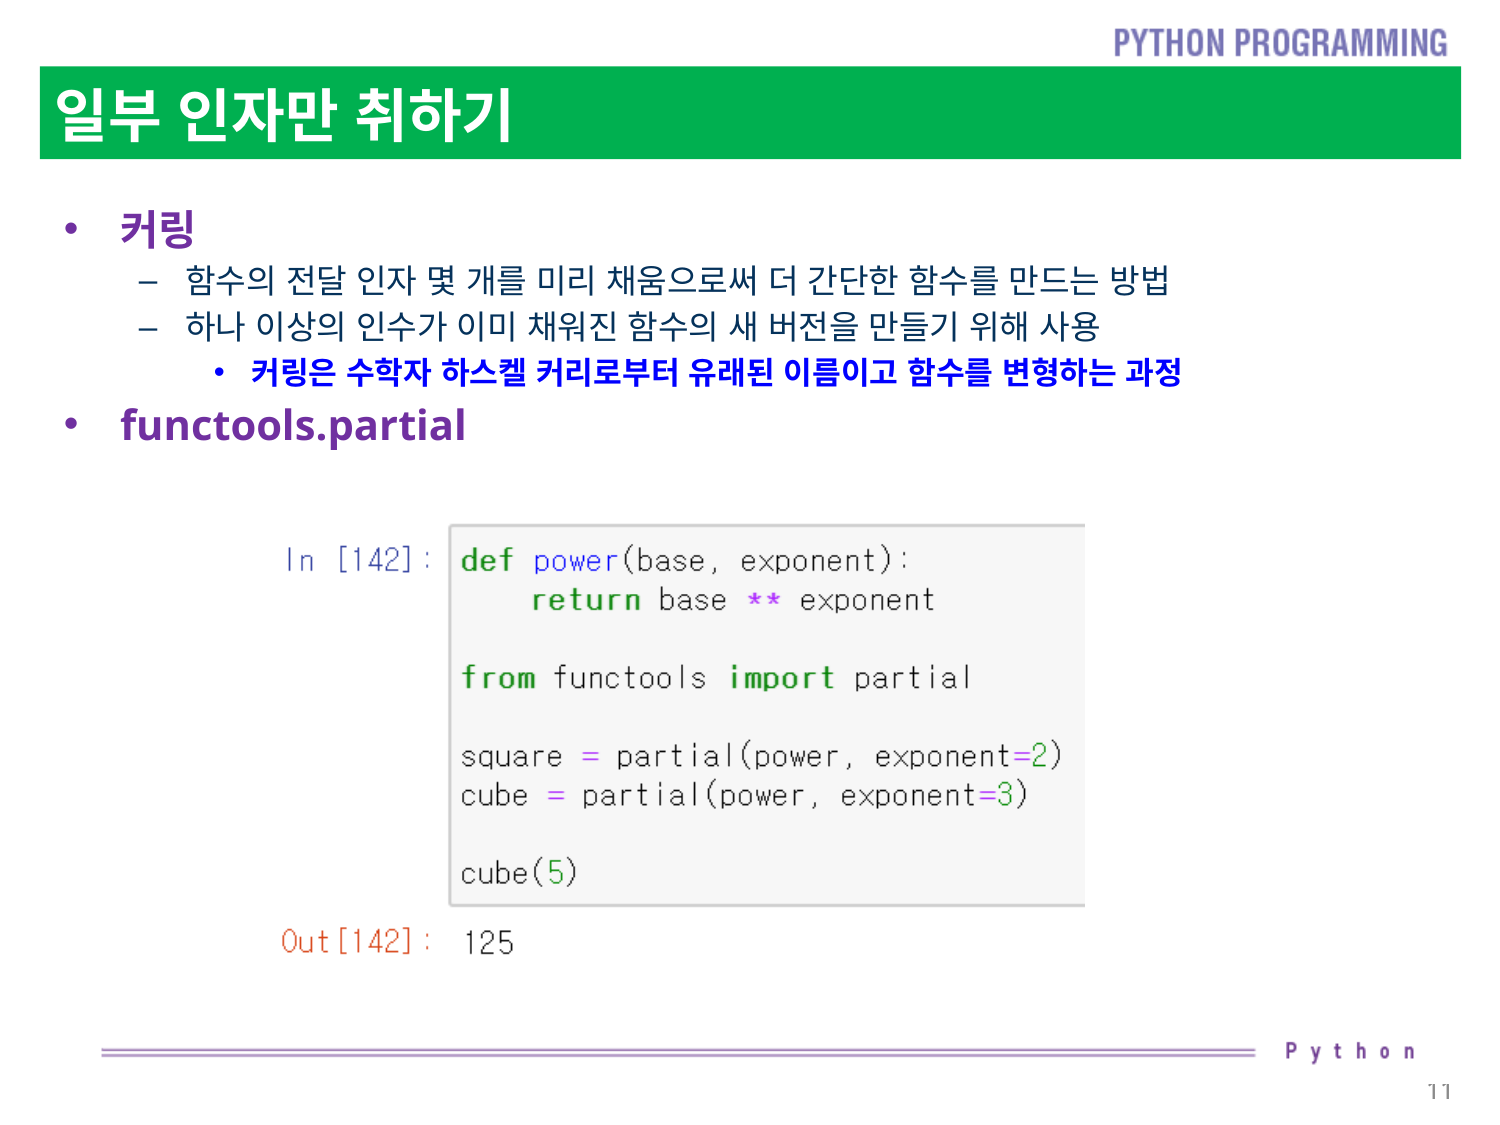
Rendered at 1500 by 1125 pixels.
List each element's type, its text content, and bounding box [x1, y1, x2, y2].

picture [263, 506, 1085, 973]
list 커링 함수의 전달 인자 몇 개를 미리 채움으로써 더 간단한 함수를 만드는 방법 하나 이상의 인수가 이미 채워진 함수의 새 버전을 만들기 위해 사용 커링은 수학자 하스켈 커리로부터 유래된 이름이고 함수를 변형하는 과정 functools.partial [48, 195, 1461, 1041]
slide_number 11 [1119, 1071, 1470, 1112]
picture [1106, 13, 1462, 66]
title 일부 인자만 취하기 [39, 76, 1444, 152]
picture [18, 1020, 1483, 1084]
